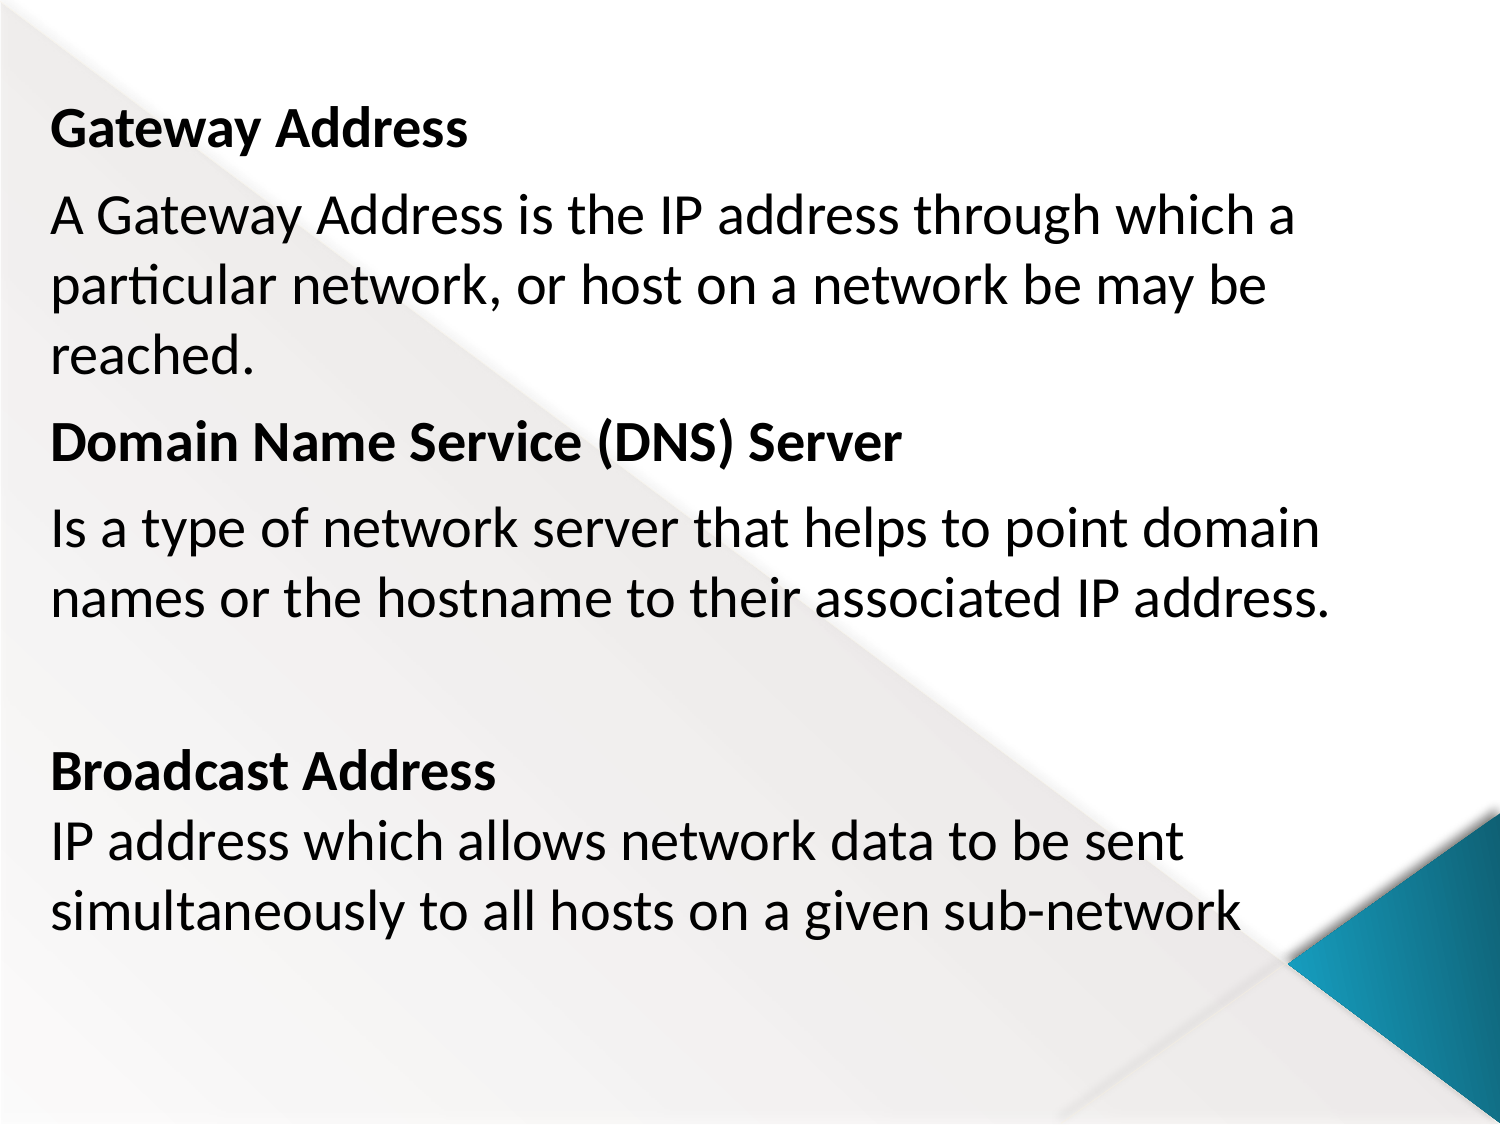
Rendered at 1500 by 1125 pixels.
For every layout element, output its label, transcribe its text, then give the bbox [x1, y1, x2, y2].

text_box [35, 152, 1463, 1102]
text_box Gateway Address A Gateway Address is the IP address through which a particular network, or host on a network be may be reached. Domain Name Service (DNS) Server Is a type of network server that helps to point domain names or the hostname to their associated IP address. Broadcast Address IP address which allows network data to be sent simultaneously to all hosts on a given sub-network [35, 82, 1442, 950]
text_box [420, 228, 571, 262]
